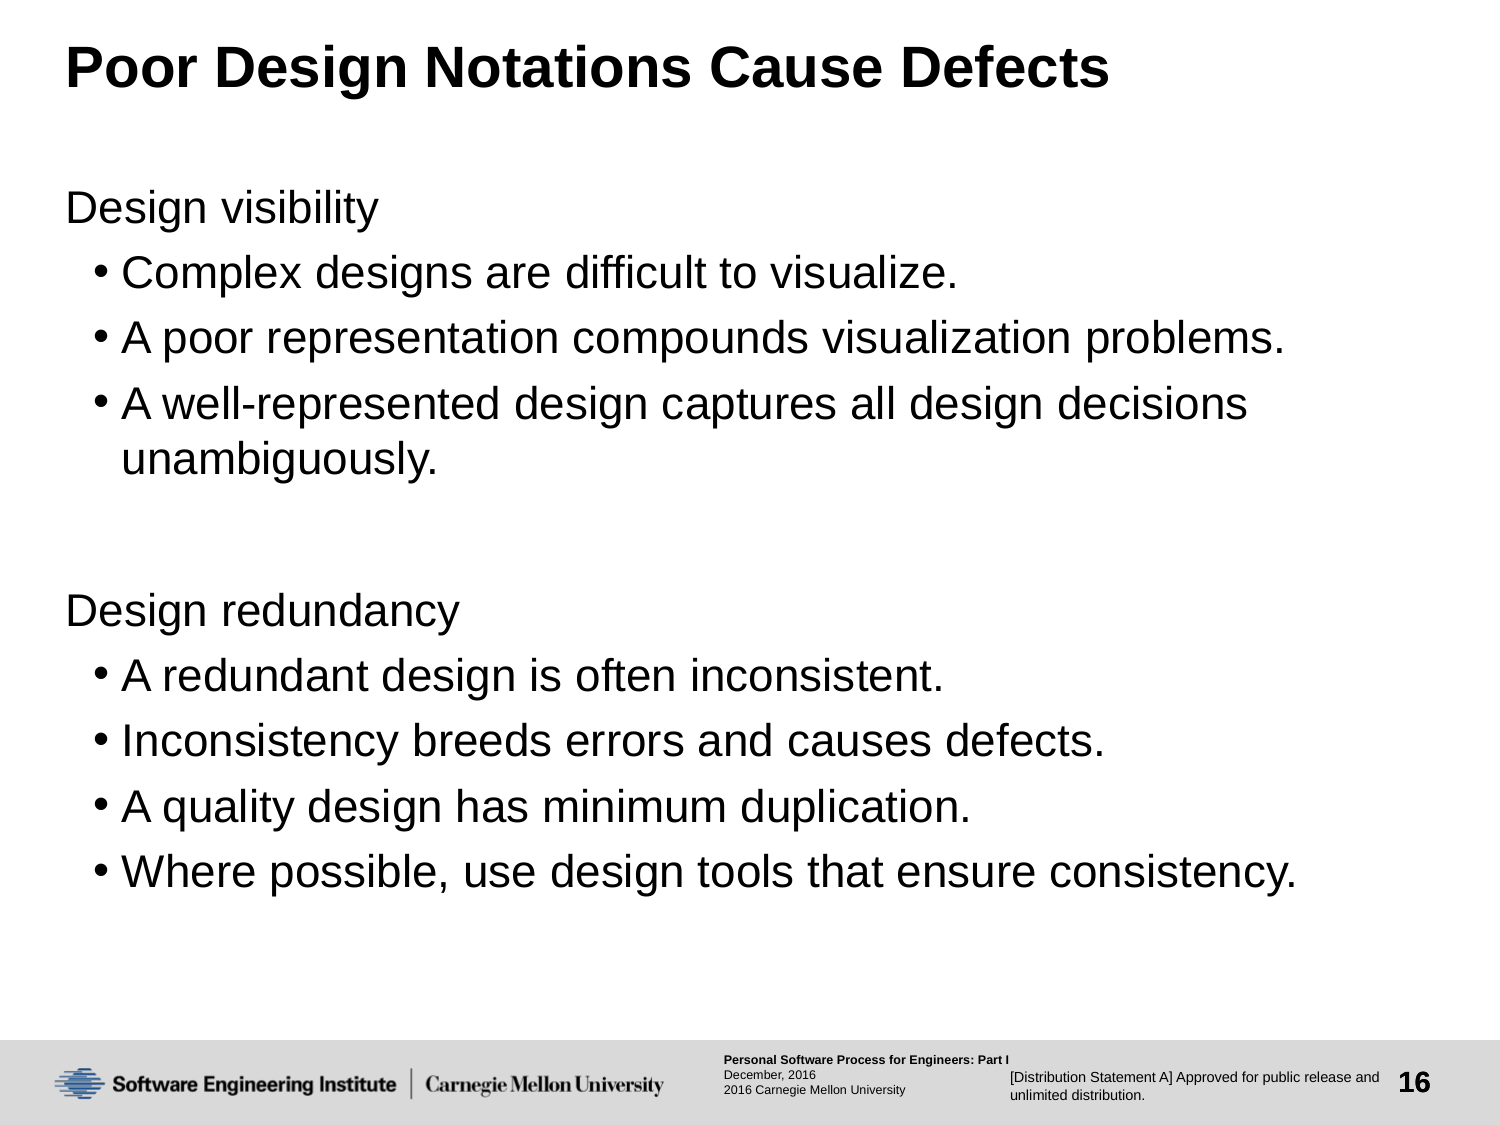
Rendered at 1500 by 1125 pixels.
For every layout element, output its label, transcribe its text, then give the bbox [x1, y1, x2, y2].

list Design visibility Complex designs are difficult to visualize. A poor representation compounds visualization problems. A well-represented design captures all design decisions unambiguously. Design redundancy A redundant design is often inconsistent. Inconsistency breeds errors and causes defects. A quality design has minimum duplication. Where possible, use design tools that ensure consistency. [65, 177, 1431, 1000]
title Poor Design Notations Cause Defects [65, 37, 1313, 148]
picture [46, 1061, 673, 1104]
